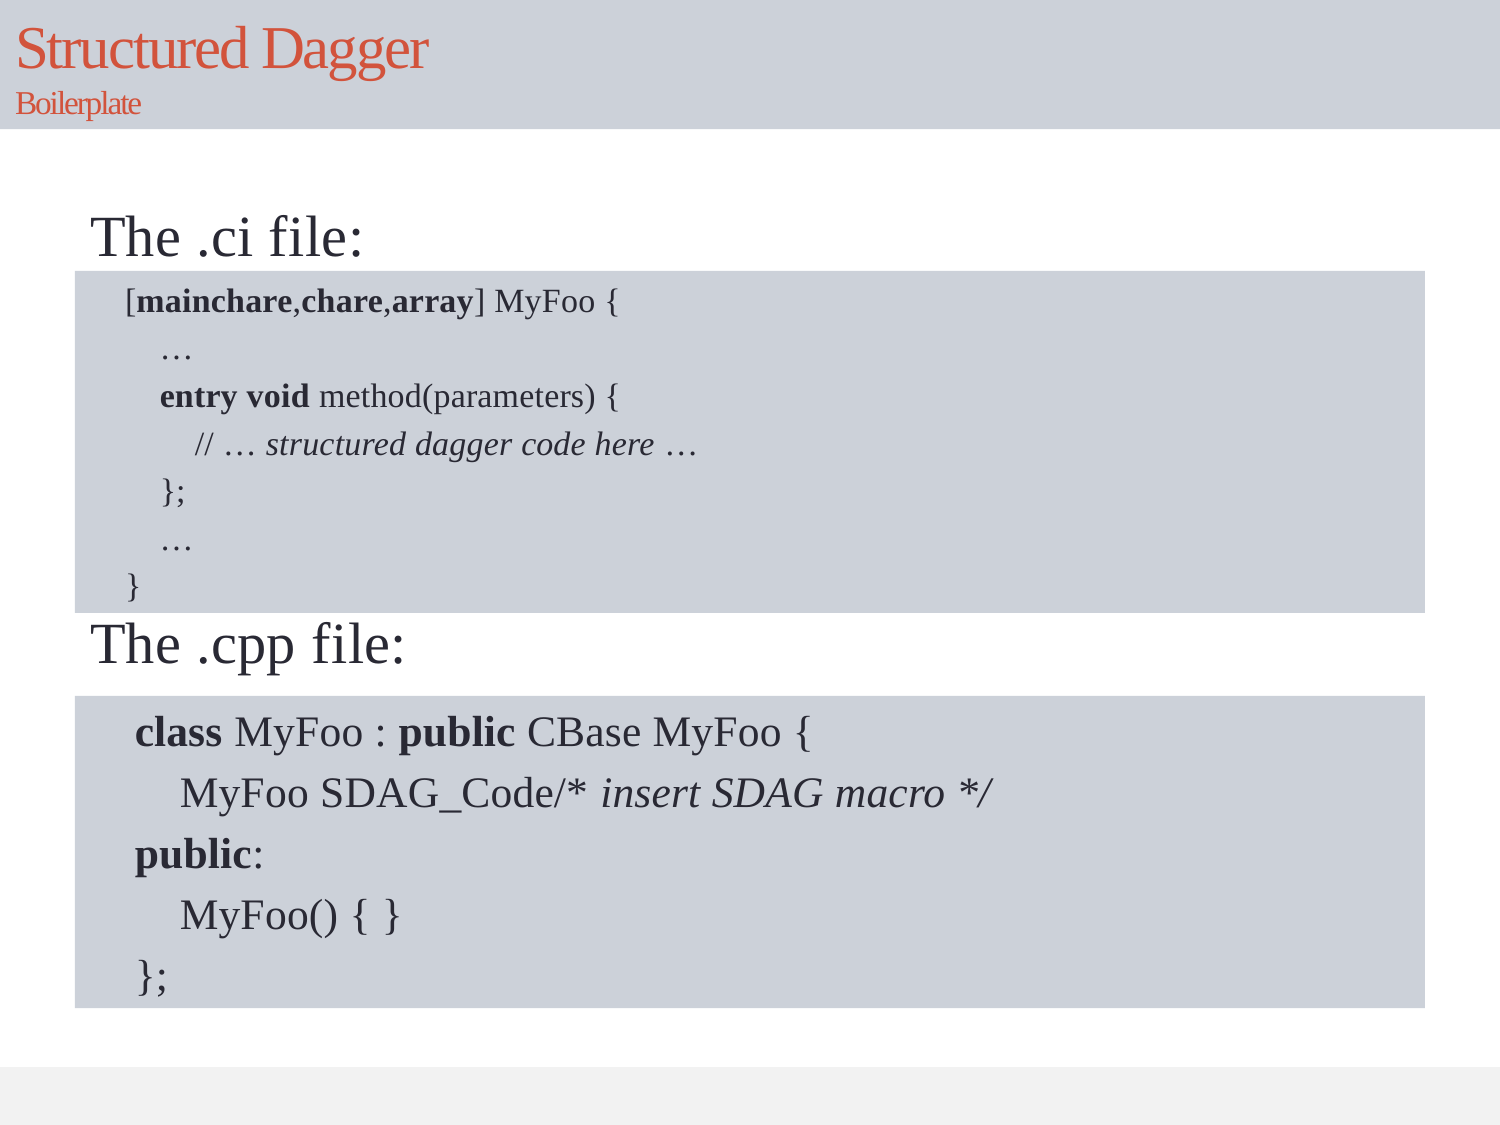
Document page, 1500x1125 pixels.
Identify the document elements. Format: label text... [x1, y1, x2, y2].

list The .ci file: The .cpp file: [75, 190, 1425, 270]
text_box class MyFoo : public CBase MyFoo { MyFoo SDAG_Code/* insert SDAG macro */ public: MyFoo() { } }; [74, 695, 1425, 1009]
list The .ci file: The .cpp file: [75, 613, 1425, 695]
text_box [mainchare,chare,array] MyFoo { … entry void method(parameters) { // … structured dagger code here … }; … } [74, 270, 1425, 613]
title Structured Dagger Boilerplate [0, 0, 1500, 130]
